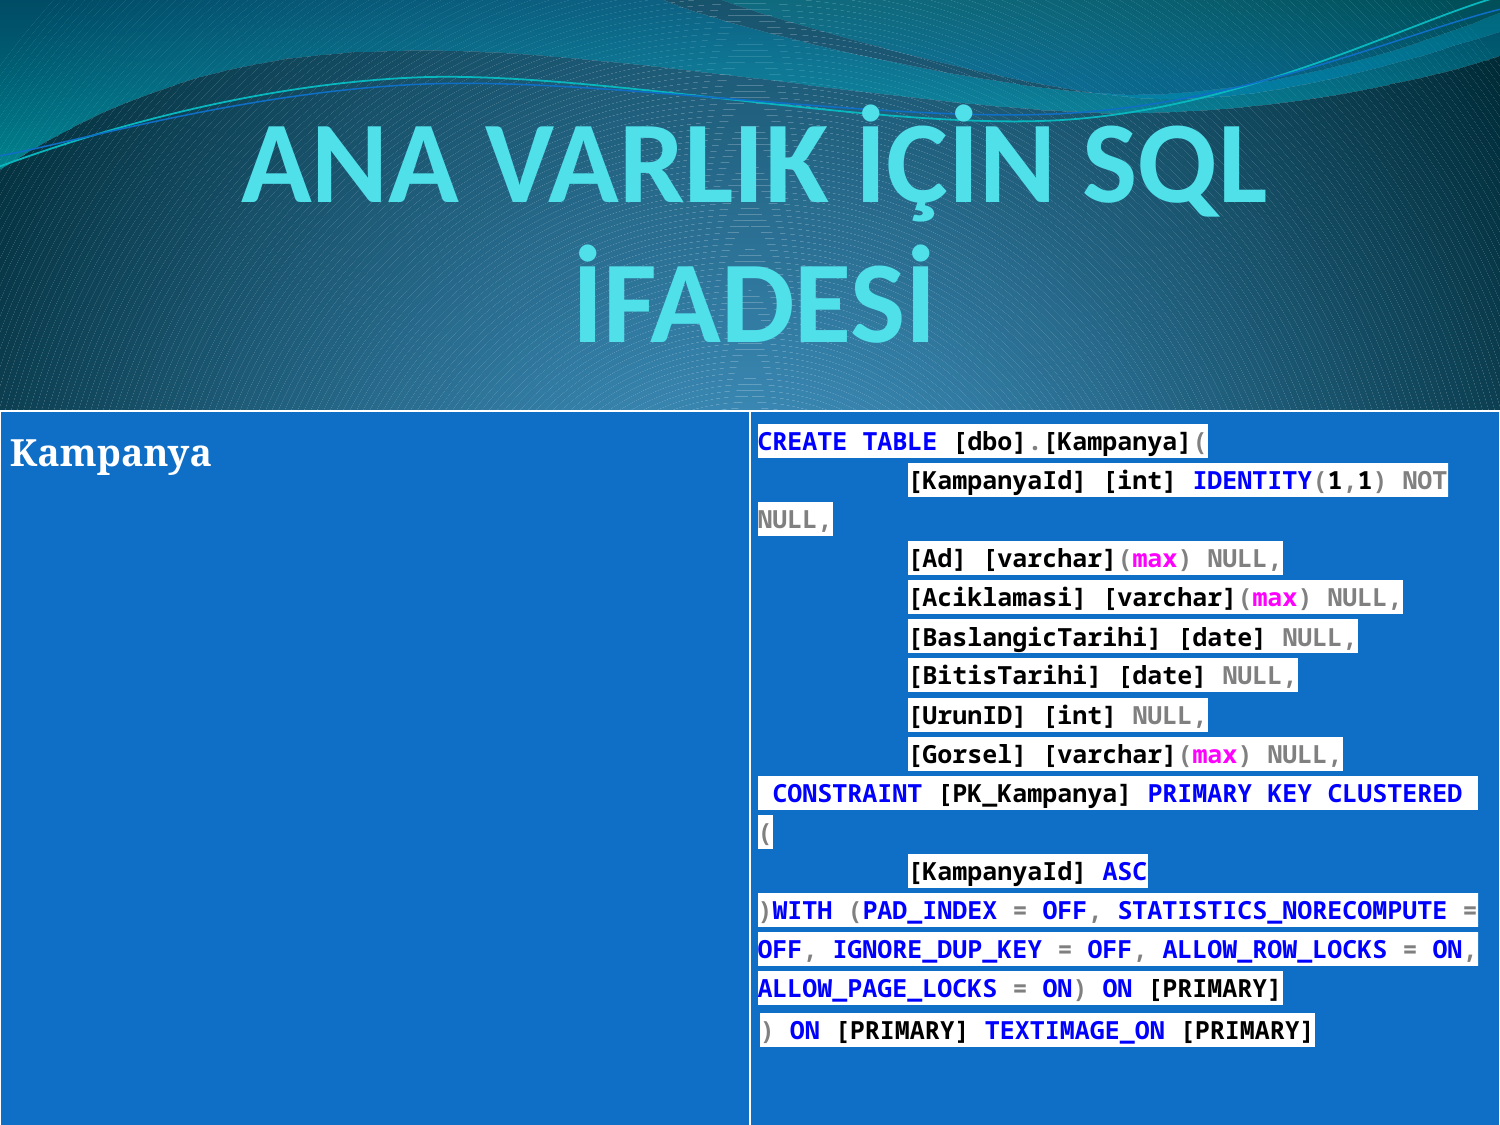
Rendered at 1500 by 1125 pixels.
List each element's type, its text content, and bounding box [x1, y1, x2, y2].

table_header CREATE TABLE [dbo].[Kampanya]( [KampanyaId] [int] IDENTITY(1,1) NOT NULL, [Ad] [varchar](max) NULL, [Aciklamasi] [varchar](max) NULL, [BaslangicTarihi] [date] NULL, [BitisTarihi] [date] NULL, [UrunID] [int] NULL, [Gorsel] [varchar](max) NULL, CONSTRAINT [PK_Kampanya] PRIMARY KEY CLUSTERED ( [KampanyaId] ASC )WITH (PAD_INDEX = OFF, STATISTICS_NORECOMPUTE = OFF, IGNORE_DUP_KEY = OFF, ALLOW_ROW_LOCKS = ON, ALLOW_PAGE_LOCKS = ON) ON [PRIMARY] ) ON [PRIMARY] TEXTIMAGE_ON [PRIMARY] [751, 412, 1499, 1125]
title ANA VARLIK İÇİN SQL İFADESİ [112, 66, 1401, 367]
table_header Kampanya [1, 412, 749, 1125]
